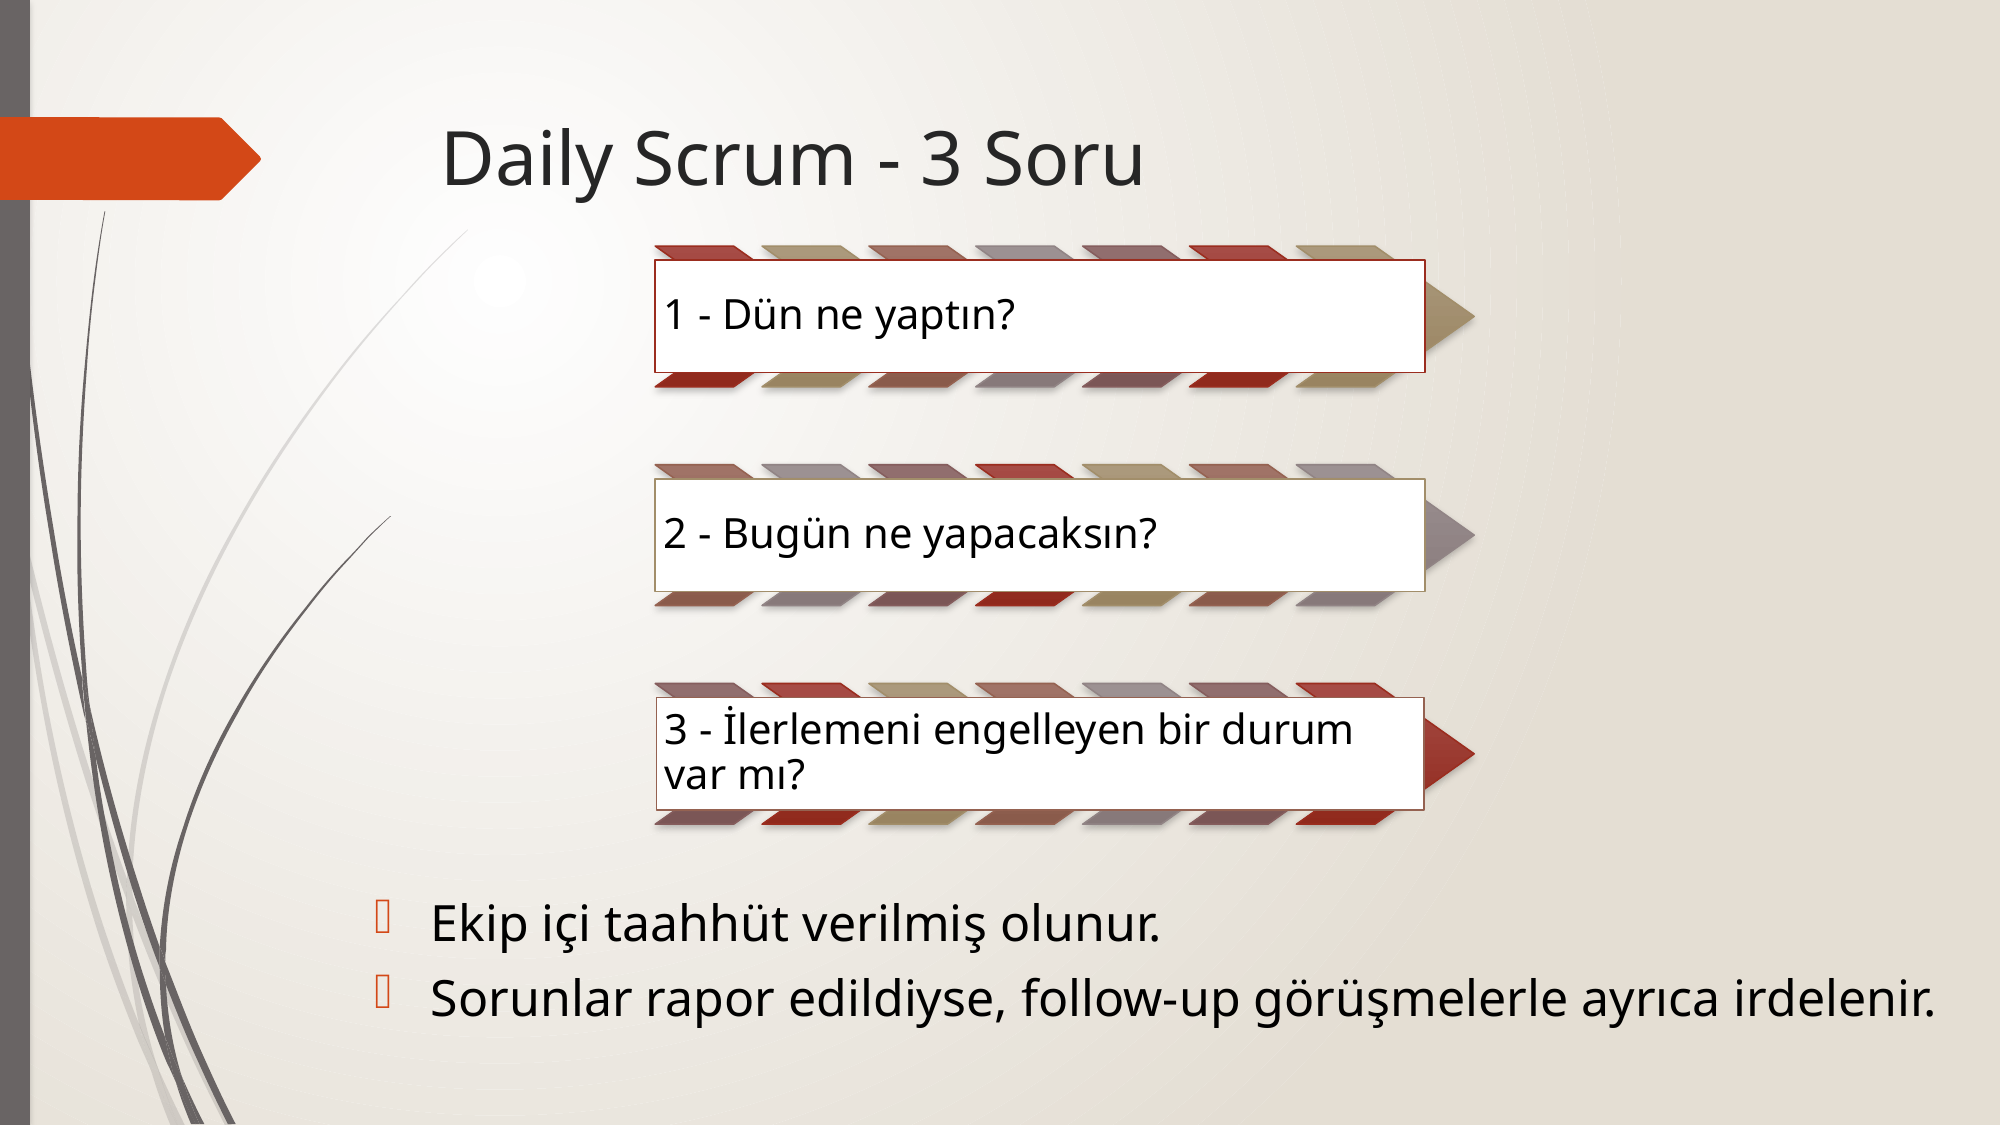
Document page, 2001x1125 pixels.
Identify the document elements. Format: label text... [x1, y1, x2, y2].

title Daily Scrum - 3 Soru [425, 102, 1888, 252]
text_box Ekip içi taahhüt verilmiş olunur. Sorunlar rapor edildiyse, follow-up görüşmelerle ayrıca irdelenir. [359, 890, 1953, 1035]
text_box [451, 176, 1679, 825]
